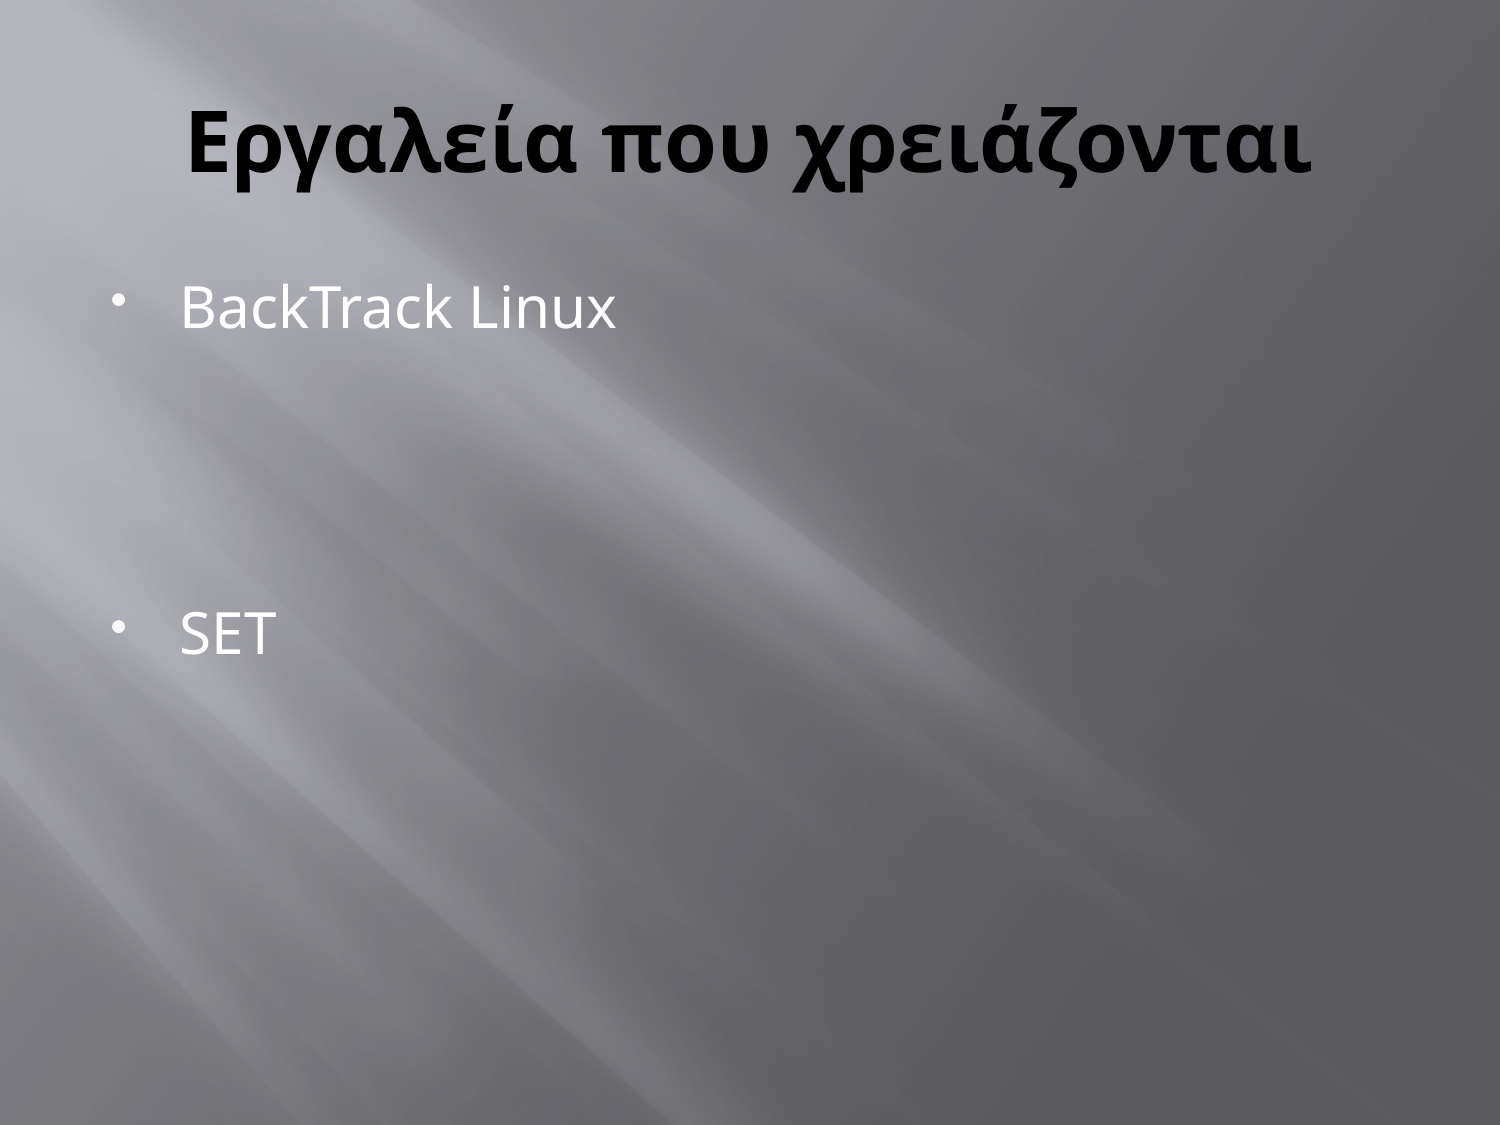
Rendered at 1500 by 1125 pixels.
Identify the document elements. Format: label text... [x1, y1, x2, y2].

title Εργαλεία που χρειάζονται [75, 45, 1425, 233]
list BackTrack Linux SET [75, 262, 1425, 1035]
